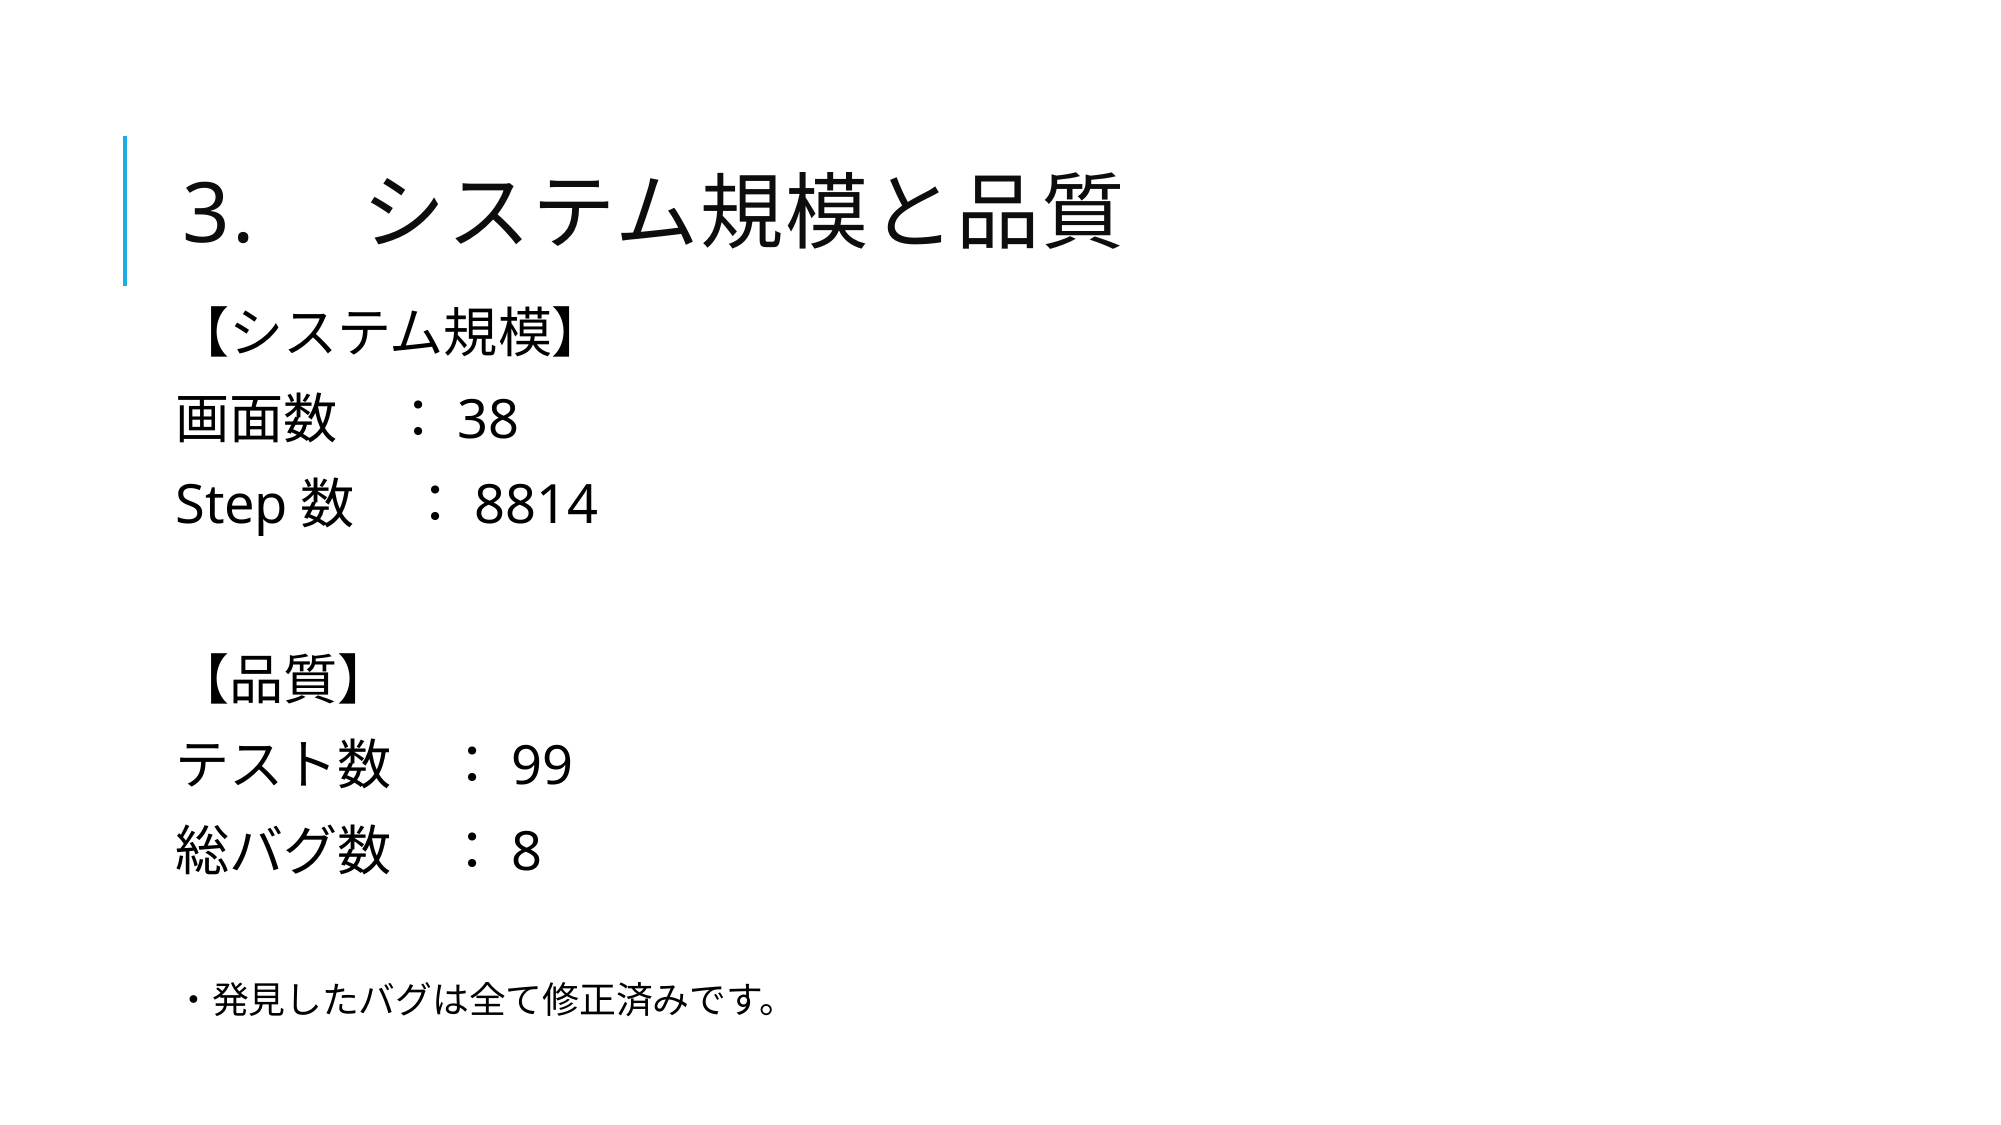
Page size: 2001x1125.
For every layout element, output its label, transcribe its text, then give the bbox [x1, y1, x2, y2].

title 3. システム規模と品質 [167, 96, 1763, 342]
list 【システム規模】 画面数 ：38 Step数 ：8814 【品質】 テスト数 ：99 総バグ数 ：8 ・発見したバグは全て修正済みです。 [168, 342, 1763, 1035]
